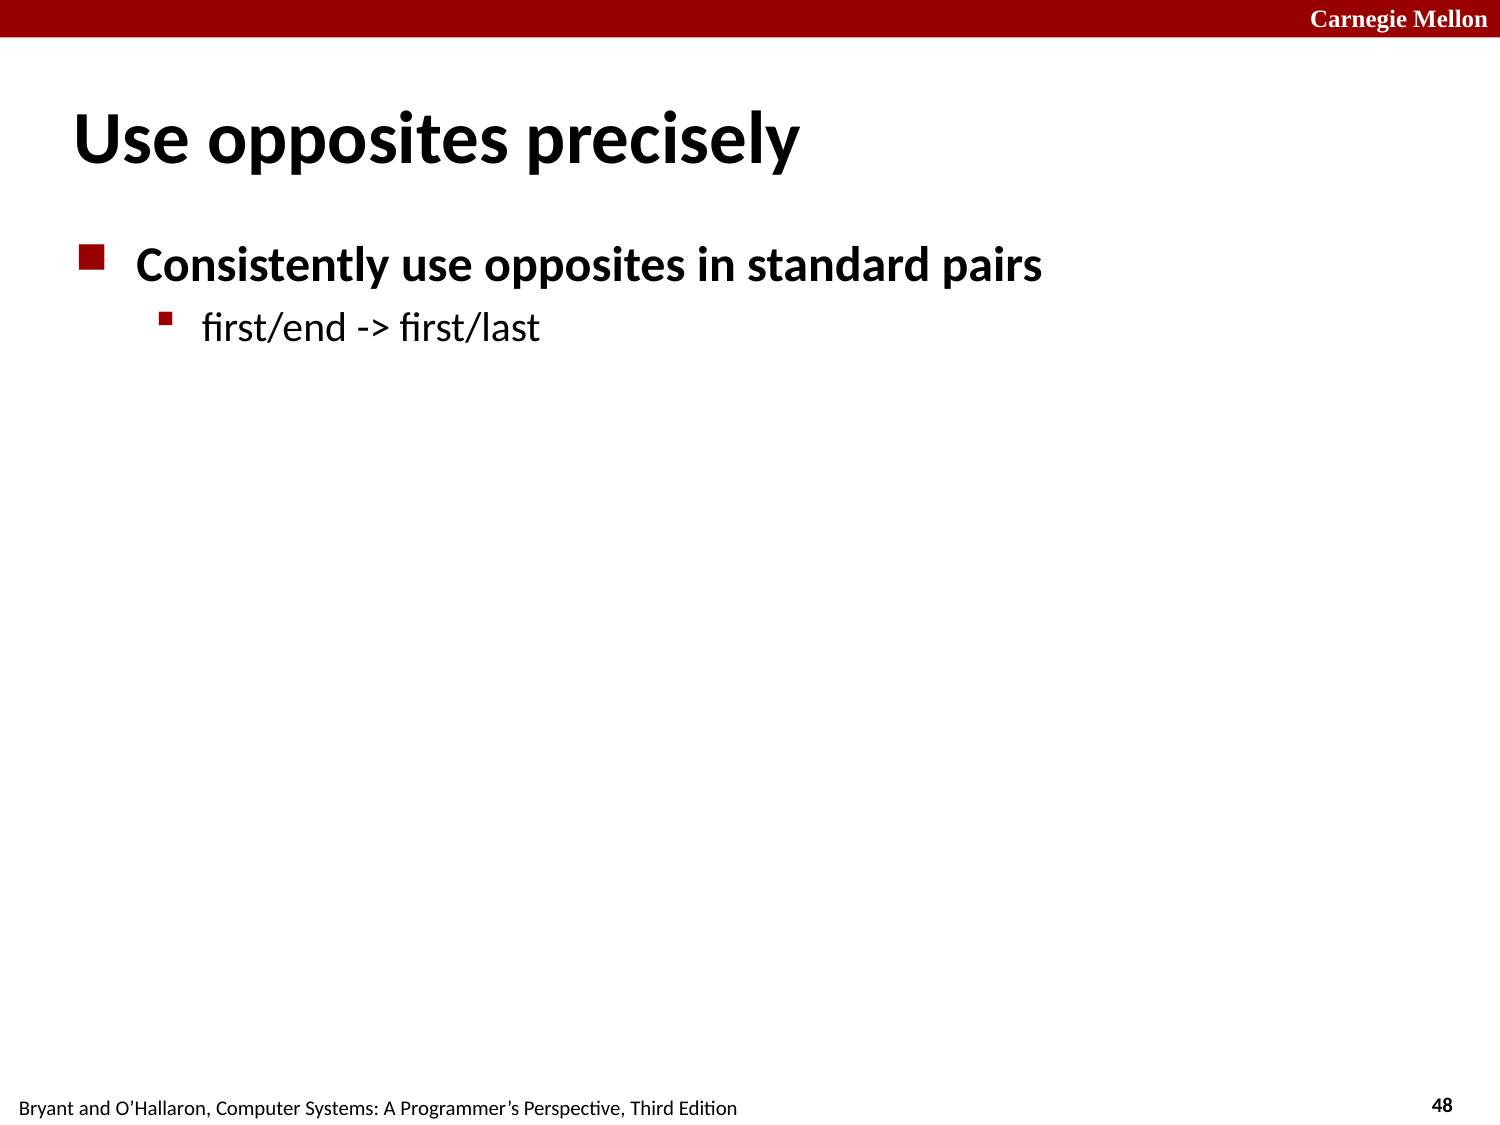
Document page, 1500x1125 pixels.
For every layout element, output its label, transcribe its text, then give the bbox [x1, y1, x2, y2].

list Consistently use opposites in standard pairs first/end -> first/last [64, 223, 1361, 1040]
title Use opposites precisely [58, 71, 1305, 197]
